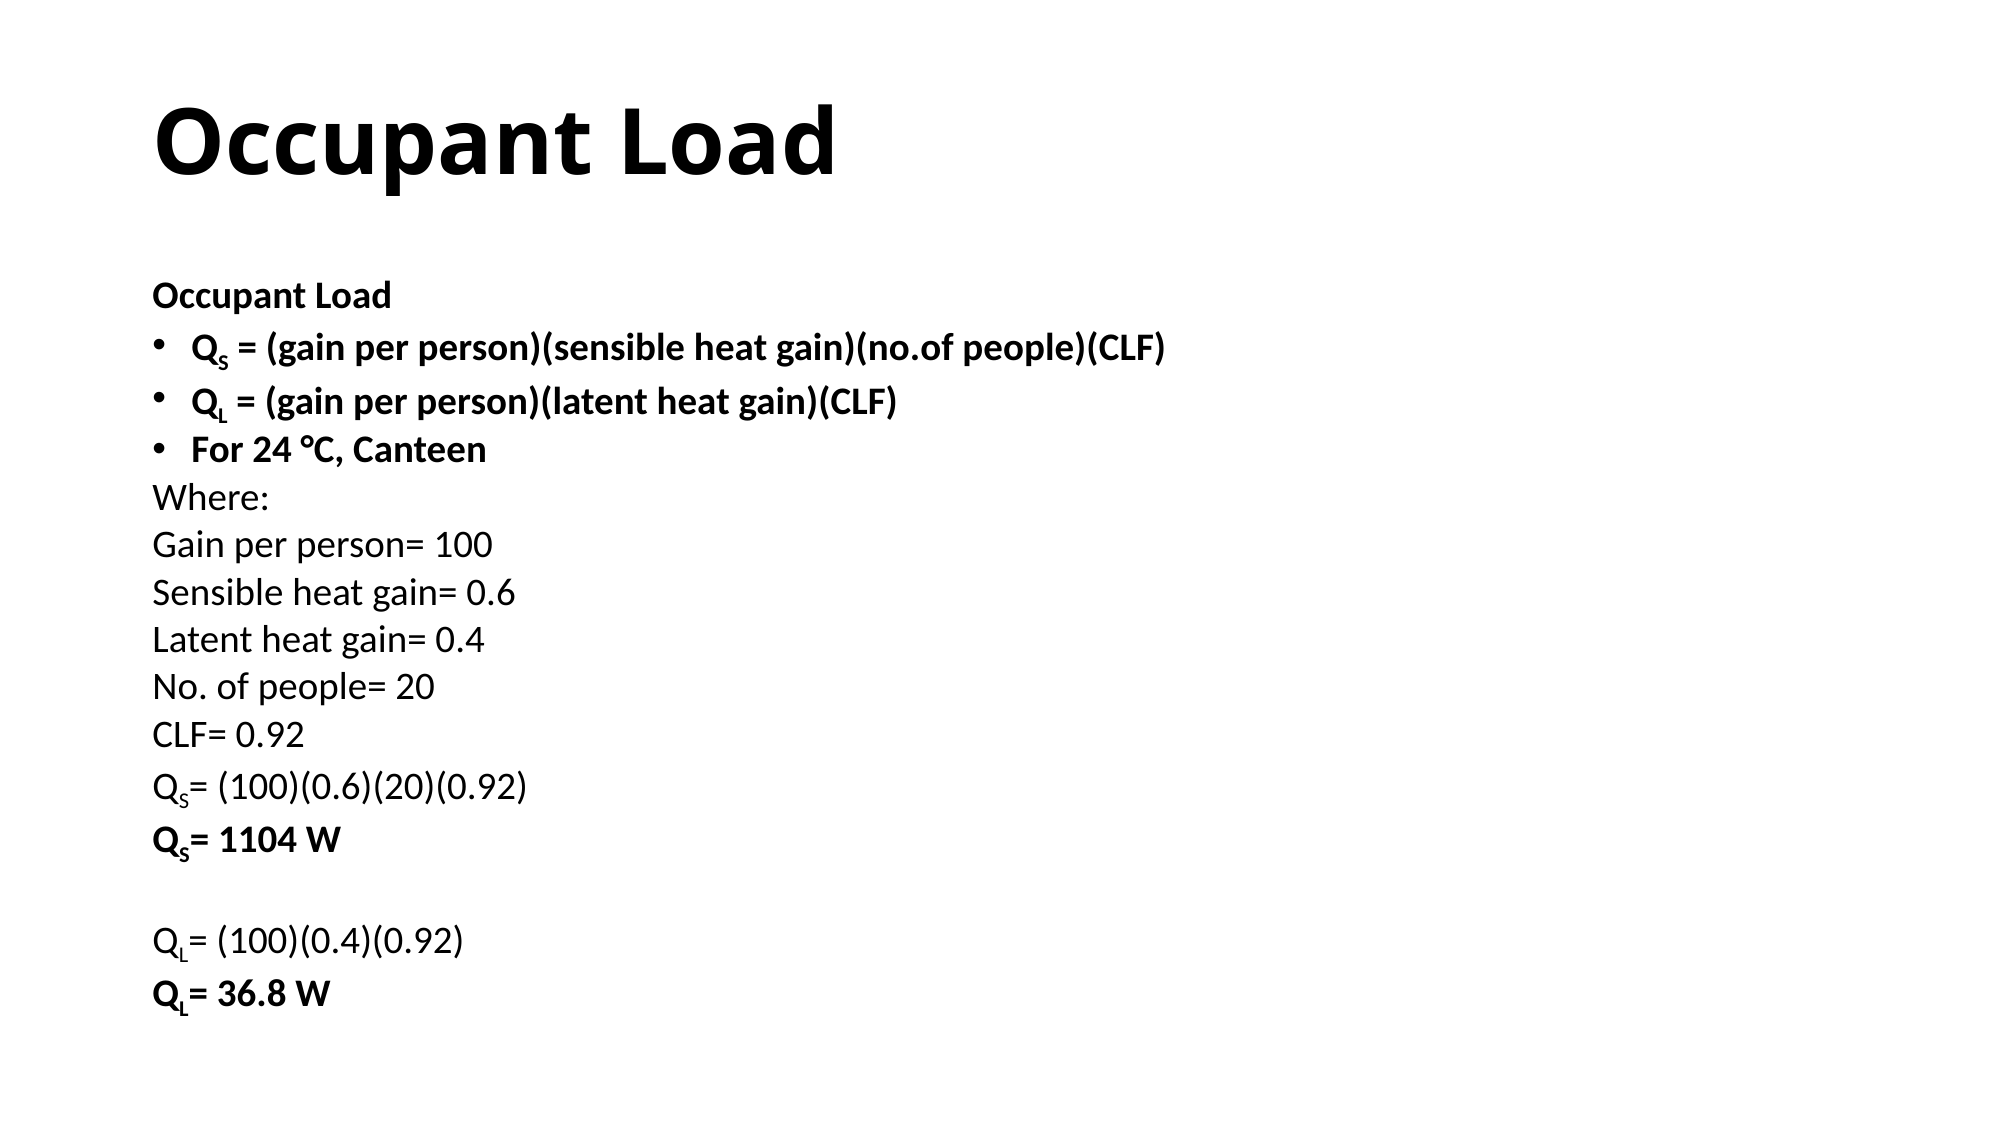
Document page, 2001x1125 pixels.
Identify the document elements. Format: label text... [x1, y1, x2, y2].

list Occupant Load QS = (gain per person)(sensible heat gain)(no.of people)(CLF) QL = (gain per person)(latent heat gain)(CLF) For 24 °C, Canteen Where: Gain per person= 100 Sensible heat gain= 0.6 Latent heat gain= 0.4 No. of people= 20 CLF= 0.92 QS= (100)(0.6)(20)(0.92) QS= 1104 W QL= (100)(0.4)(0.92) QL= 36.8 W [137, 267, 1244, 1066]
title Occupant Load [137, 59, 1863, 231]
